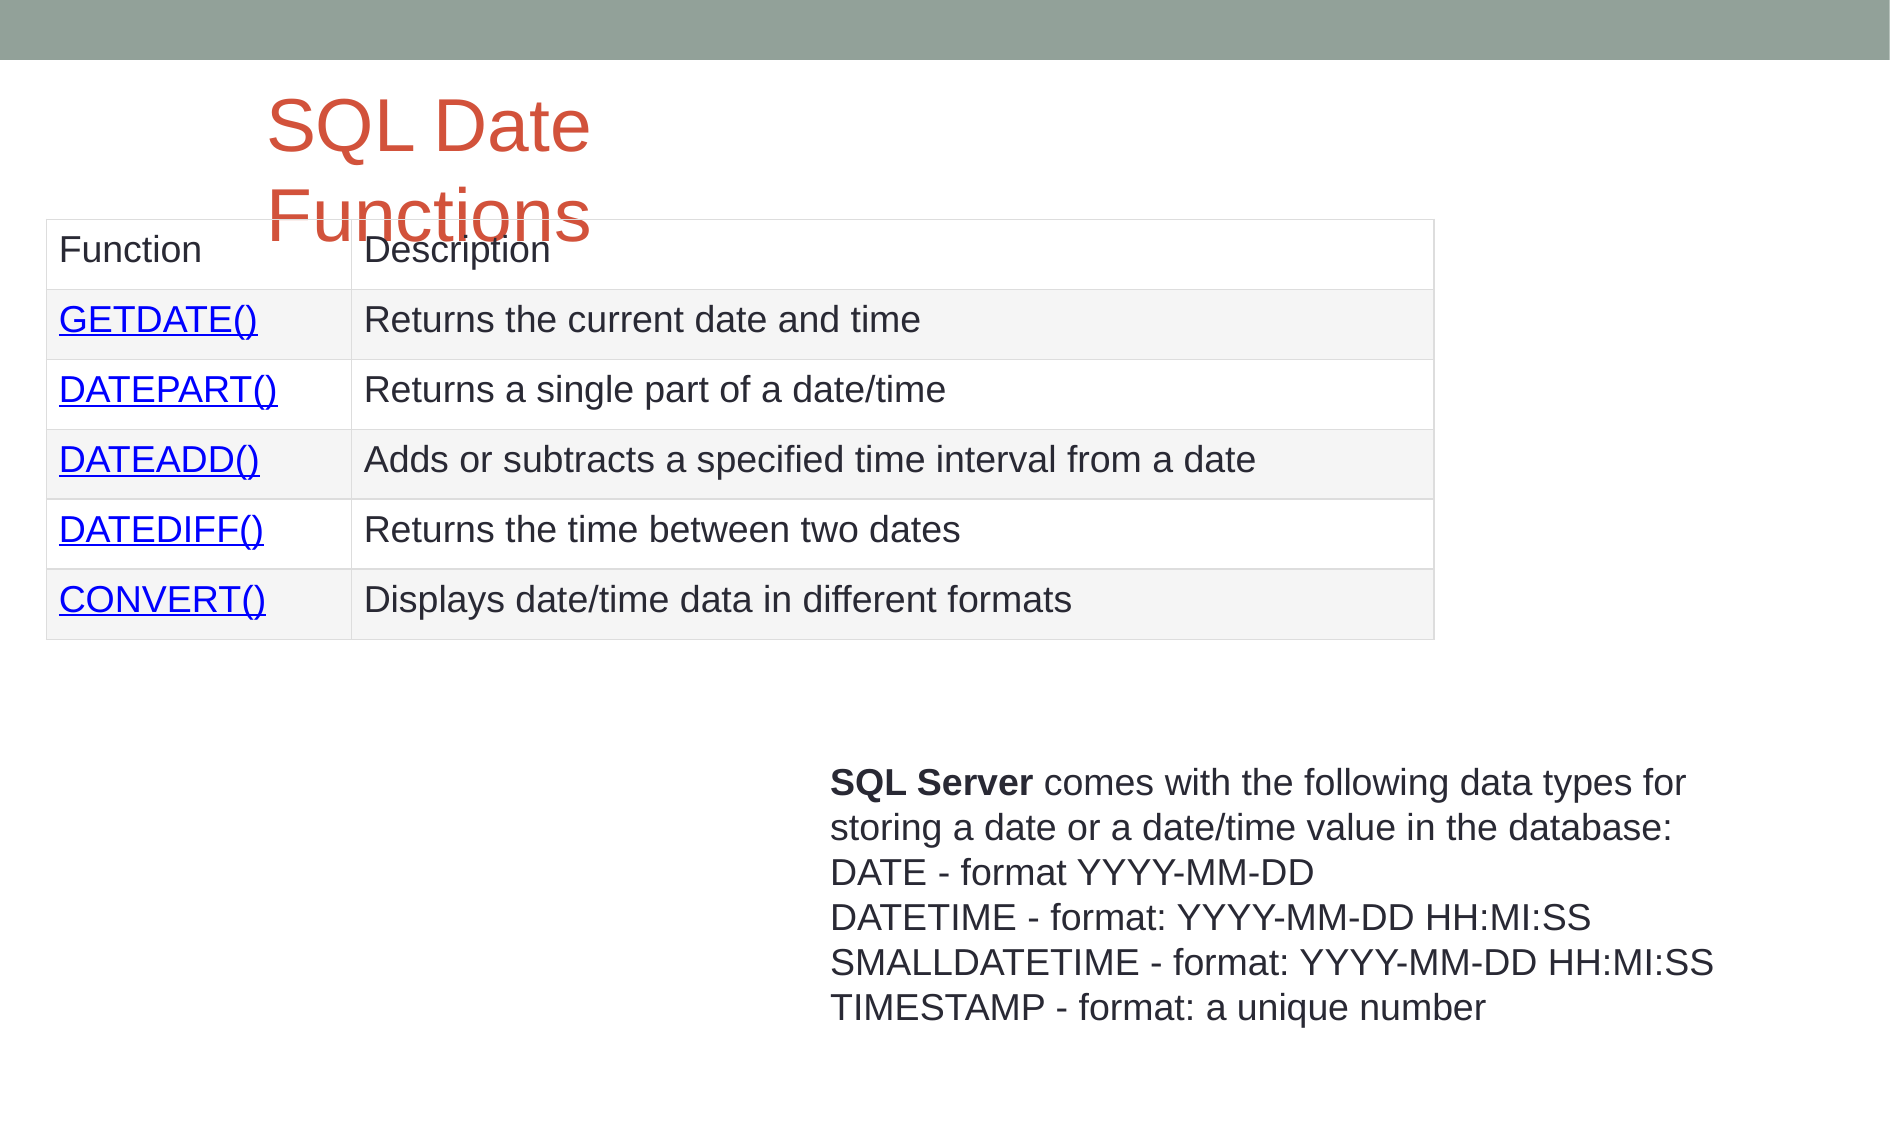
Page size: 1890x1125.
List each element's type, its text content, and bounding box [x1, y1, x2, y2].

table_cell Displays date/time data in different formats [352, 570, 1433, 639]
table_cell Returns a single part of a date/time [352, 360, 1433, 429]
table_cell Returns the time between two dates [352, 500, 1433, 568]
table_cell DATEDIFF() [47, 500, 351, 568]
table_cell GETDATE() [47, 290, 351, 359]
table_header Description [352, 220, 1433, 289]
table_cell Adds or subtracts a specified time interval from a date [352, 430, 1433, 498]
title SQL Date Functions [107, 74, 750, 219]
table_cell Returns the current date and time [352, 290, 1433, 359]
table_cell DATEPART() [47, 360, 351, 429]
table_cell DATEADD() [47, 430, 351, 498]
table_cell CONVERT() [47, 570, 351, 639]
text_box SQL Server comes with the following data types for storing a date or a date/time value in the database: DATE - format YYYY-MM-DD DATETIME - format: YYYY-MM-DD HH:MI:SS SMALLDATETIME - format: YYYY-MM-DD HH:MI:SS TIMESTAMP - format: a unique number [828, 756, 1718, 1029]
table_header Function [47, 220, 351, 289]
